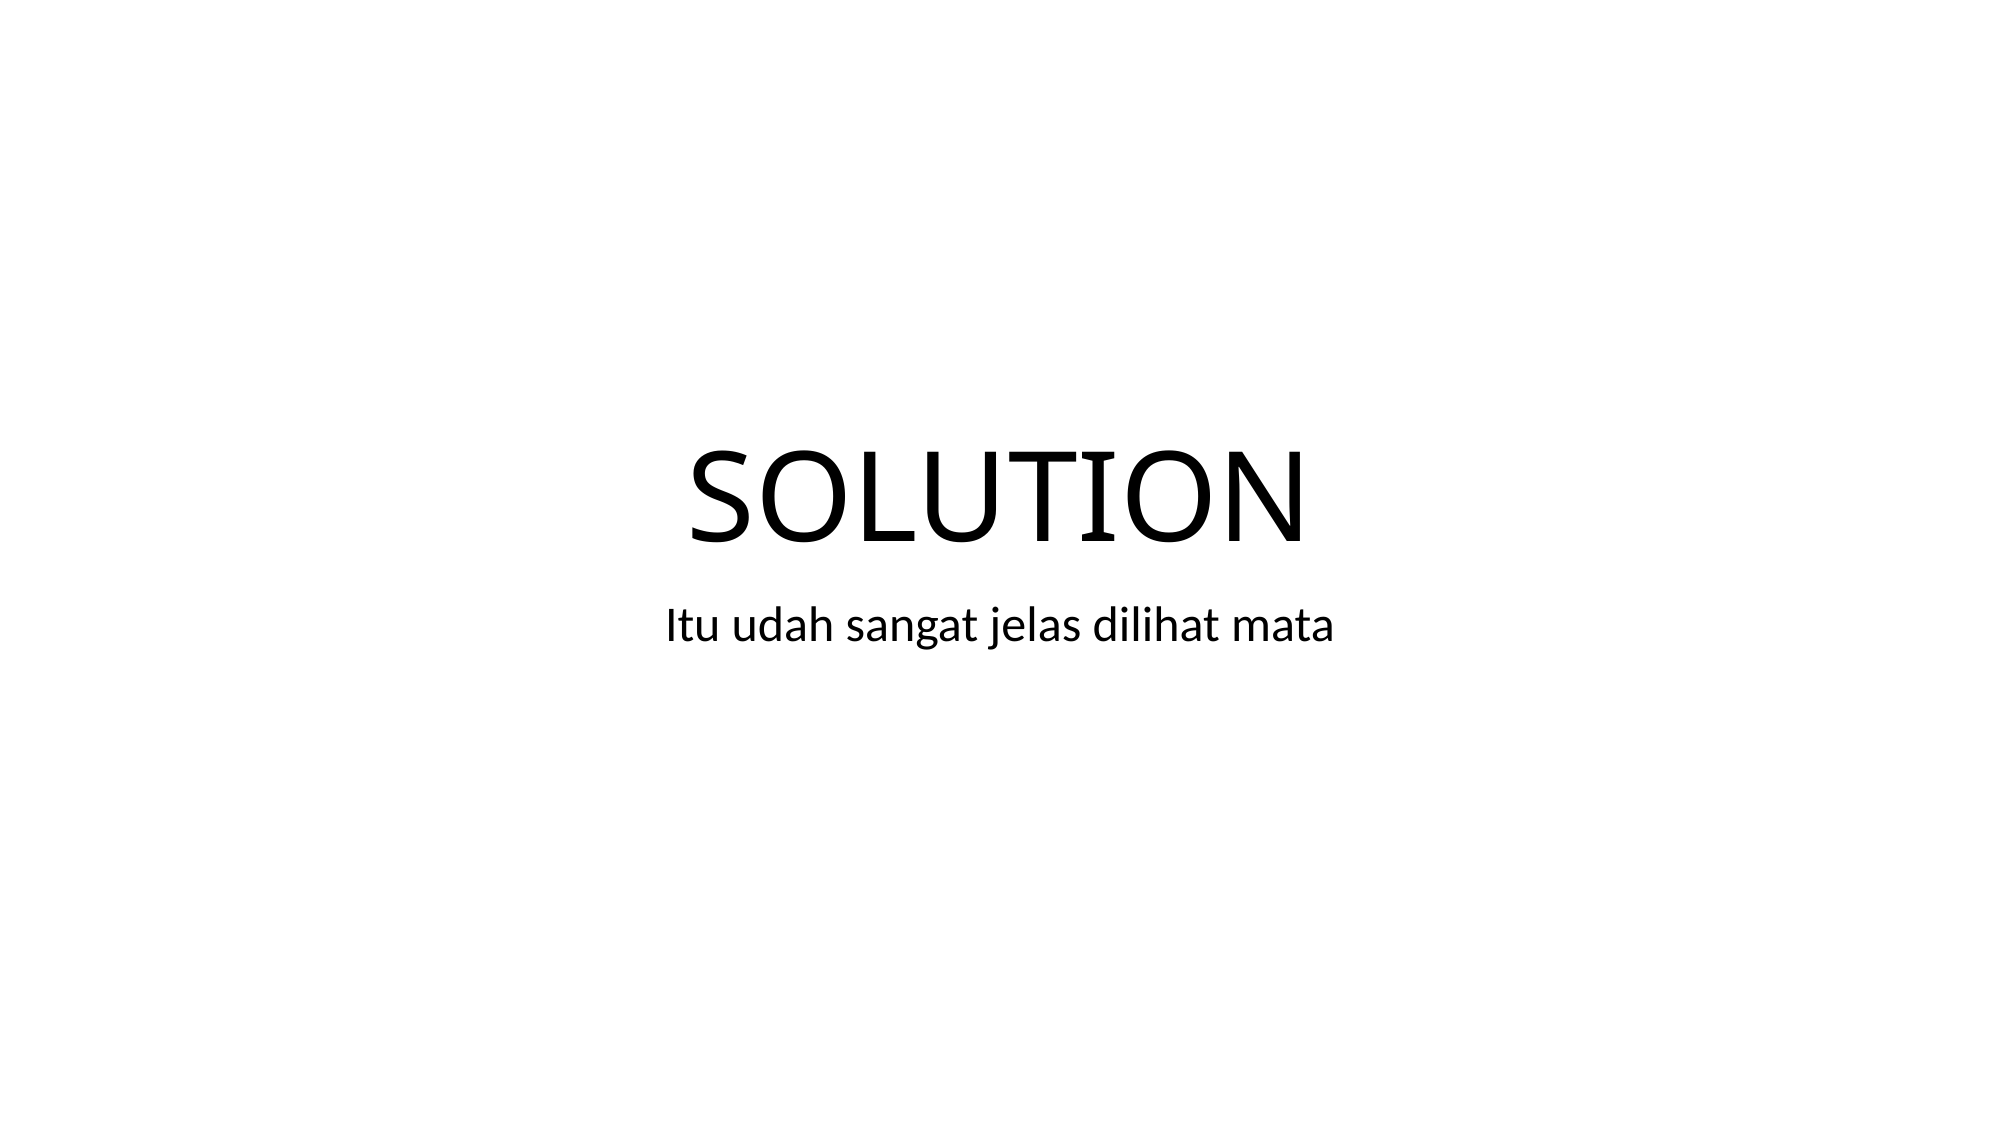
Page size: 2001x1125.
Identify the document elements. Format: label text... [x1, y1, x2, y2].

subtitle Itu udah sangat jelas dilihat mata [249, 590, 1750, 863]
title SOLUTION [249, 184, 1750, 576]
